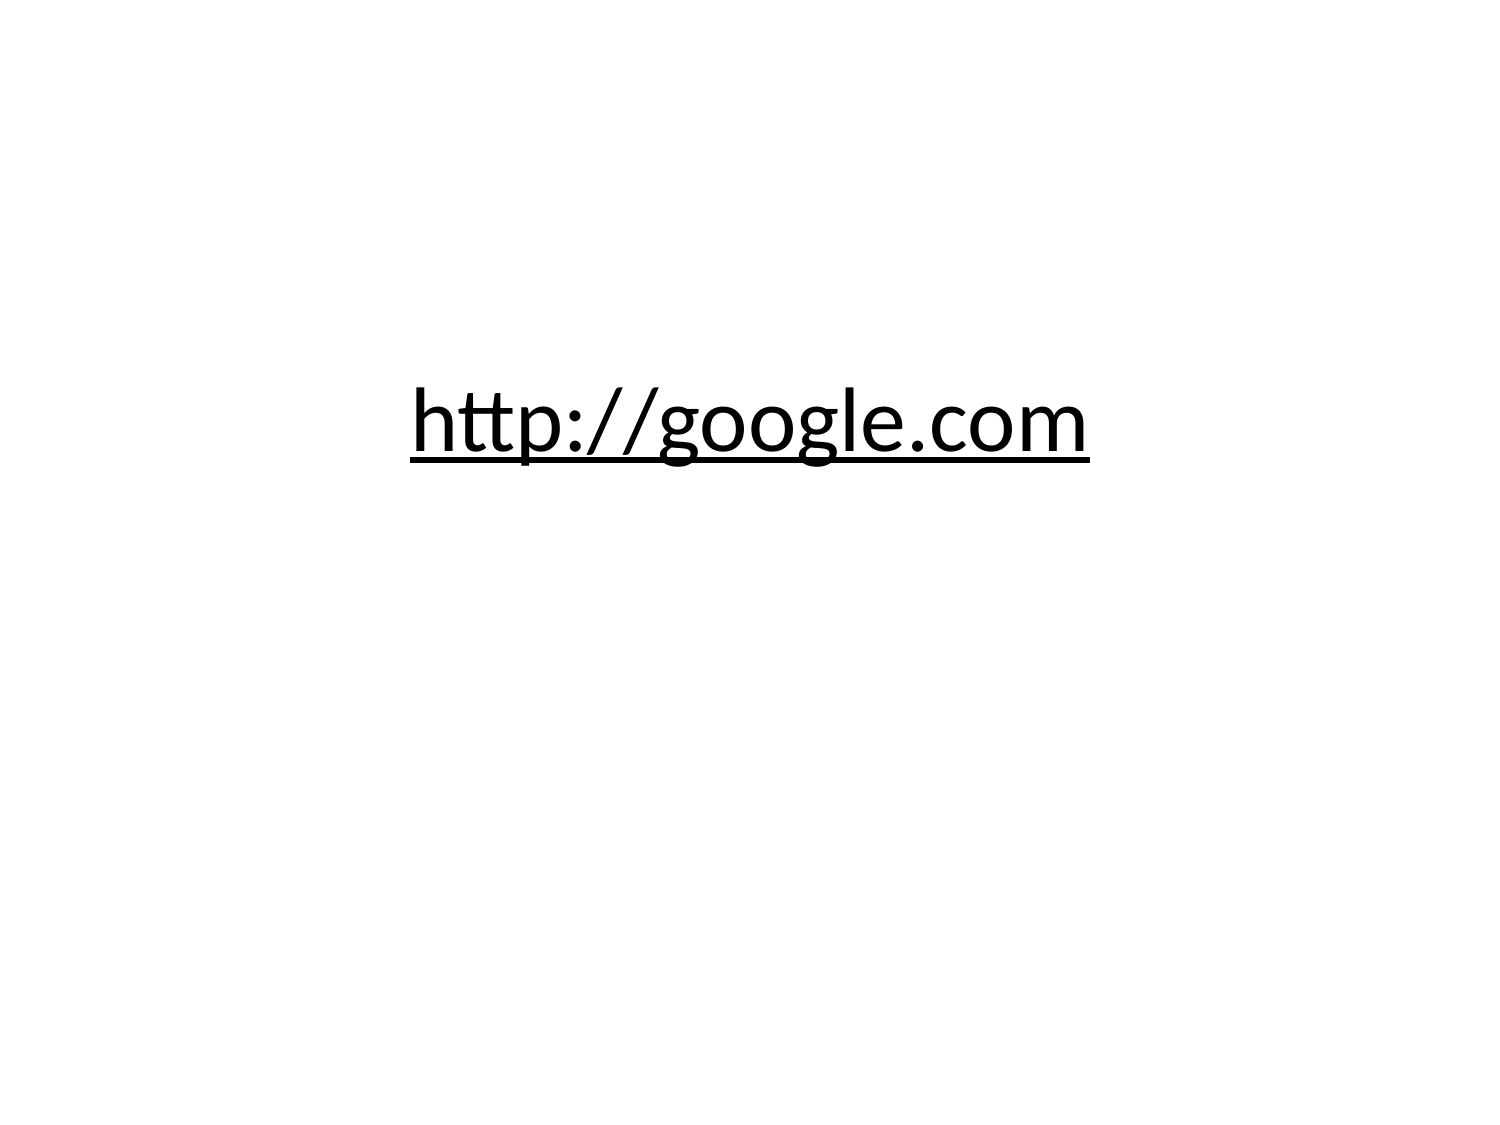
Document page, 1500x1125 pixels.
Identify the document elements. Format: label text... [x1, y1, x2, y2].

title http://google.com [112, 349, 1388, 591]
